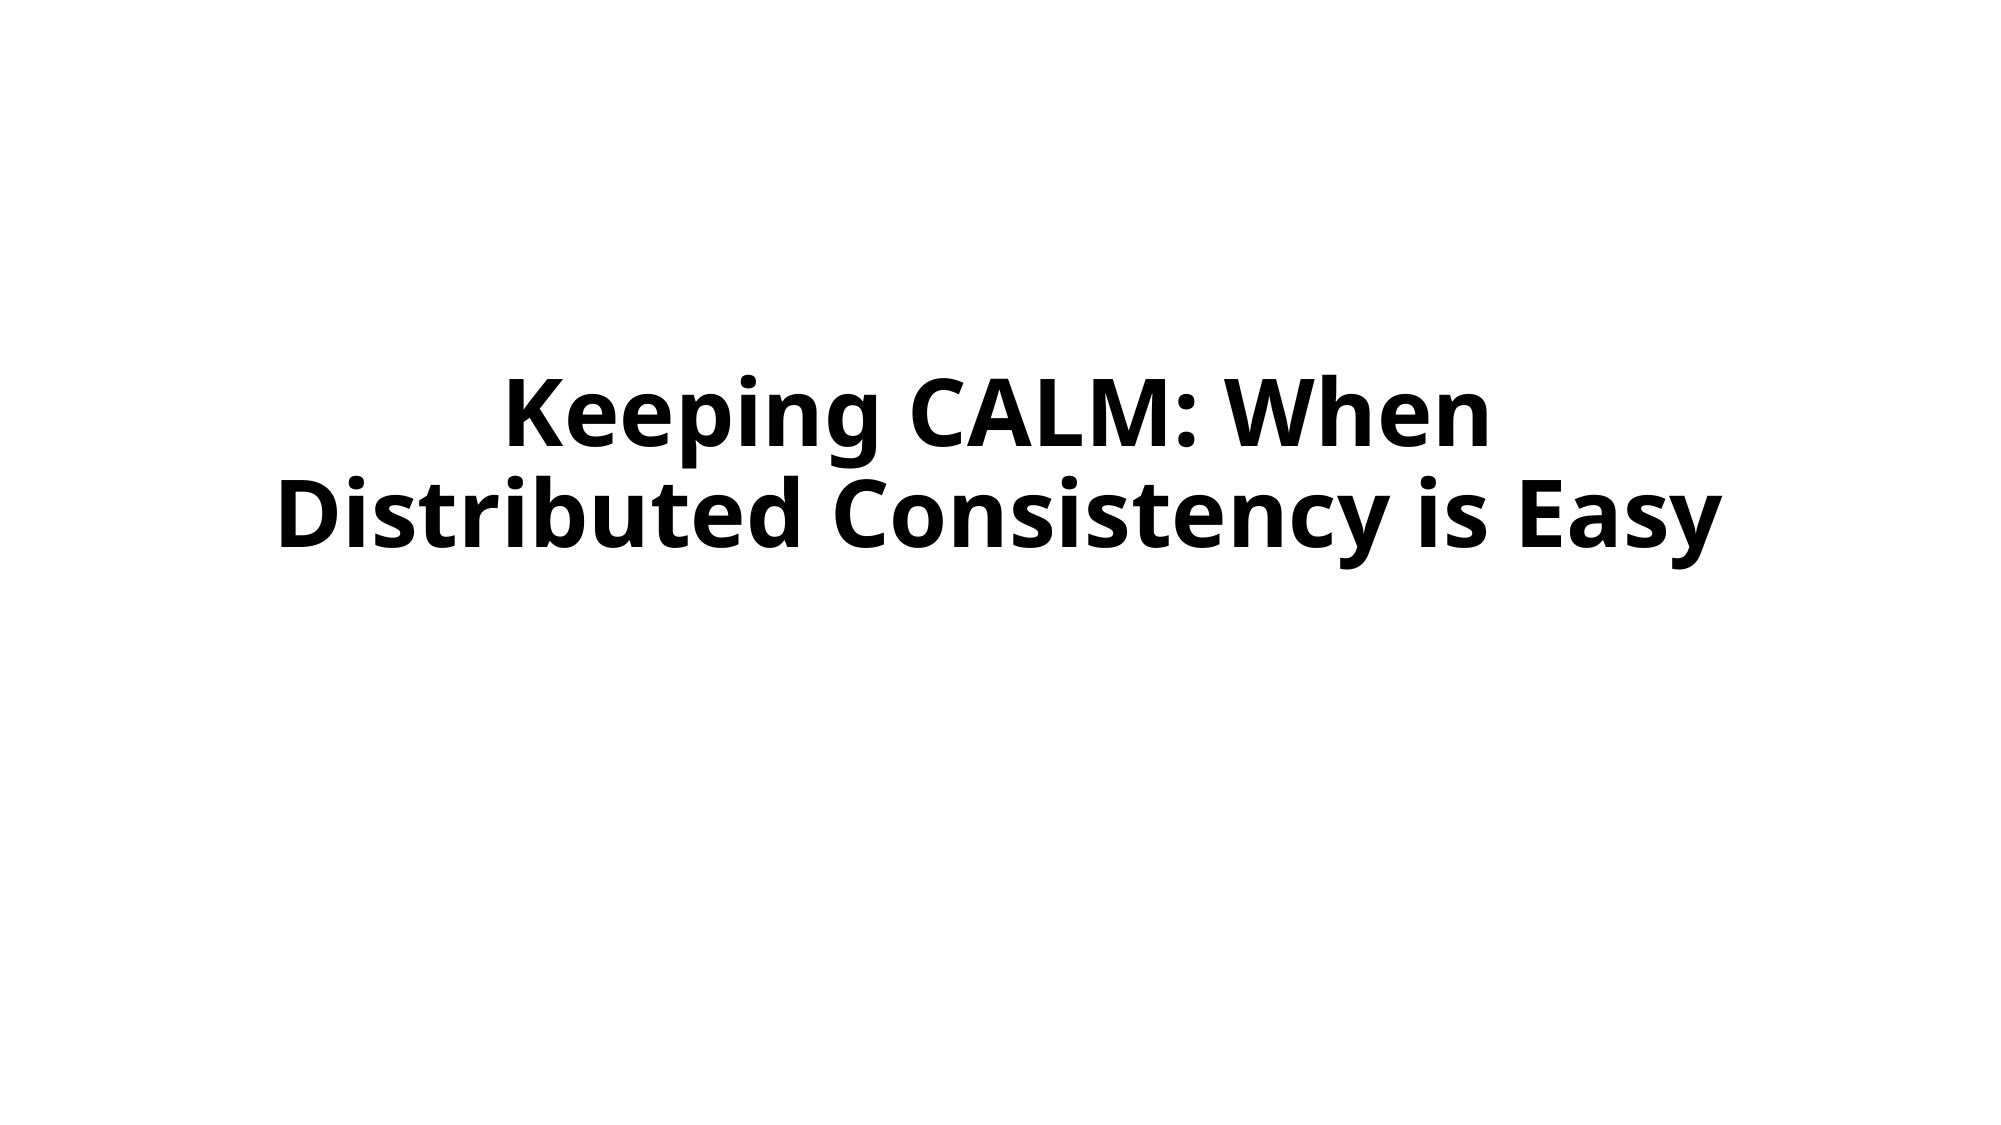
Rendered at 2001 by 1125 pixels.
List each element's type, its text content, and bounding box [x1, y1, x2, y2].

title Keeping CALM: When Distributed Consistency is Easy [248, 184, 1749, 576]
